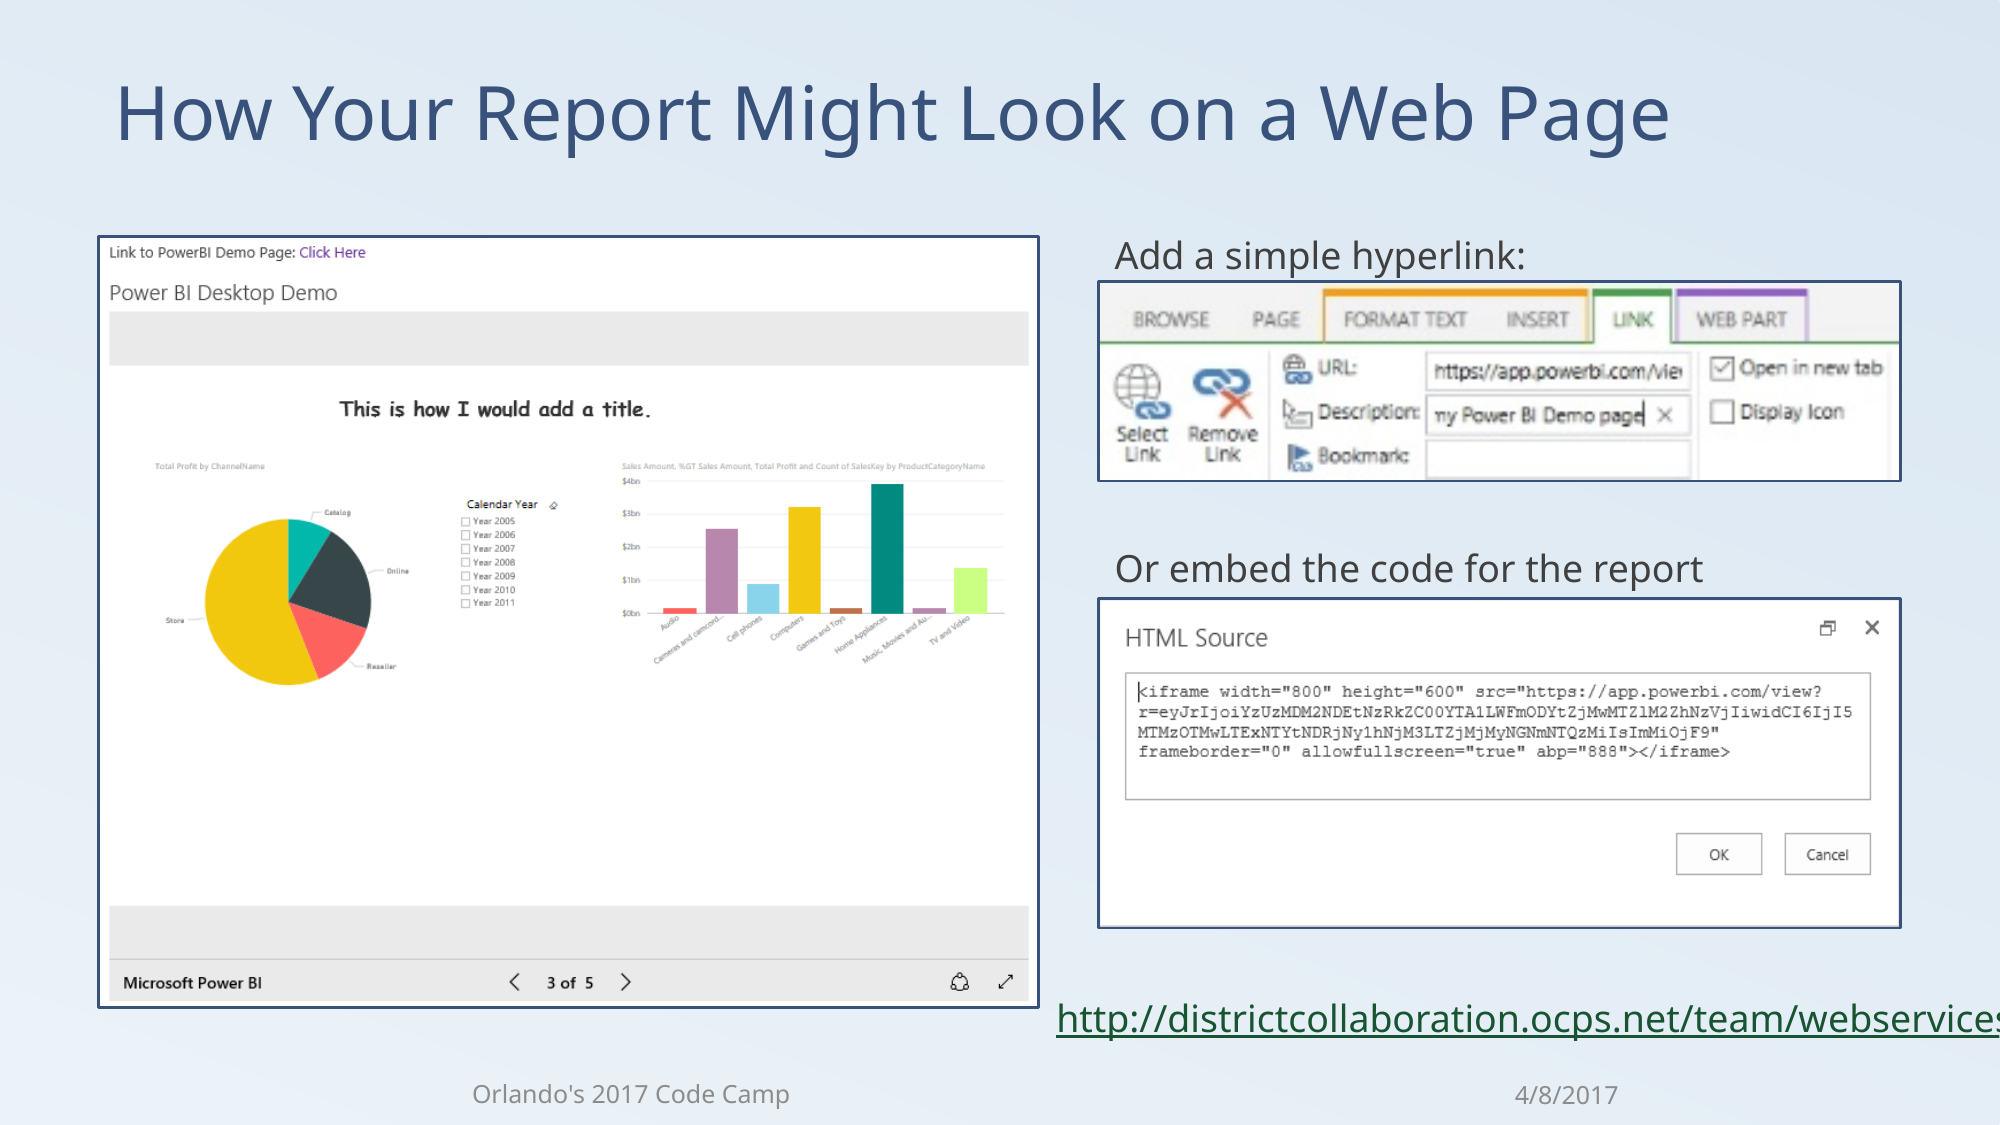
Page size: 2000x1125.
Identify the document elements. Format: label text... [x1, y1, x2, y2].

text_box Or embed the code for the report [1099, 537, 1888, 598]
title How Your Report Might Look on a Web Page [99, 50, 1900, 163]
picture [1099, 599, 1900, 927]
picture [1099, 282, 1900, 480]
footer Orlando's 2017 Code Camp [1, 1065, 1263, 1125]
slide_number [1499, 1065, 1729, 1125]
text_box http://districtcollaboration.ocps.net/team/webservices [1041, 987, 2000, 1054]
text_box Add a simple hyperlink: [1099, 224, 1875, 282]
picture [99, 237, 1038, 1007]
